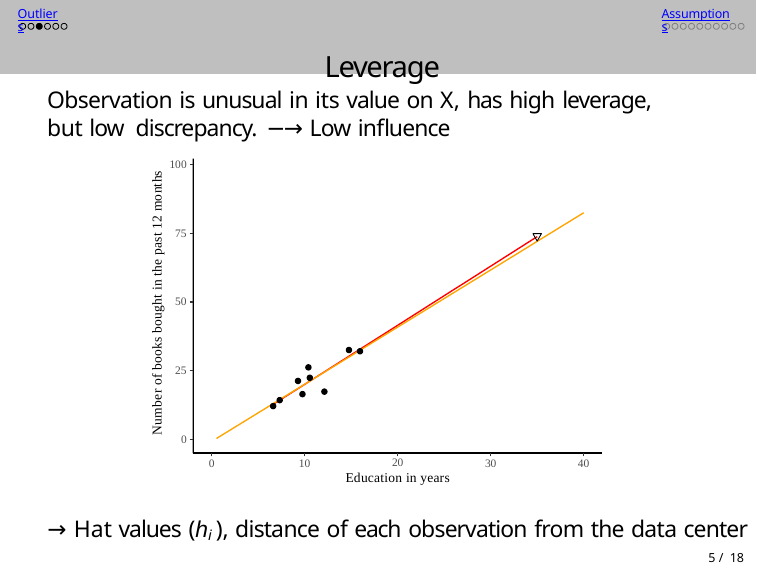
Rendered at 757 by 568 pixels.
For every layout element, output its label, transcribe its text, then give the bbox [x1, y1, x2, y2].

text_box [189, 158, 603, 457]
text_box 40 [575, 465, 592, 470]
text_box 100 [167, 154, 189, 171]
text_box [663, 22, 745, 30]
text_box 25 [173, 360, 184, 377]
text_box → Hat values (hi ), distance of each observation from the data center 5 / 18 [40, 497, 749, 565]
text_box Leverage Observation is unusual in its value on X, has high leverage, but low discrepancy. −→ Low influence [45, 83, 691, 142]
text_box 75 [173, 223, 184, 240]
text_box 0 [178, 429, 184, 446]
text_box Number of books bought in the past 12 months [148, 166, 169, 438]
text_box 10 [296, 465, 313, 470]
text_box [0, 0, 757, 75]
text_box 50 [173, 292, 184, 308]
text_box 0 [206, 465, 217, 470]
text_box 30 [482, 465, 499, 470]
text_box 20 Education in years [342, 465, 453, 486]
